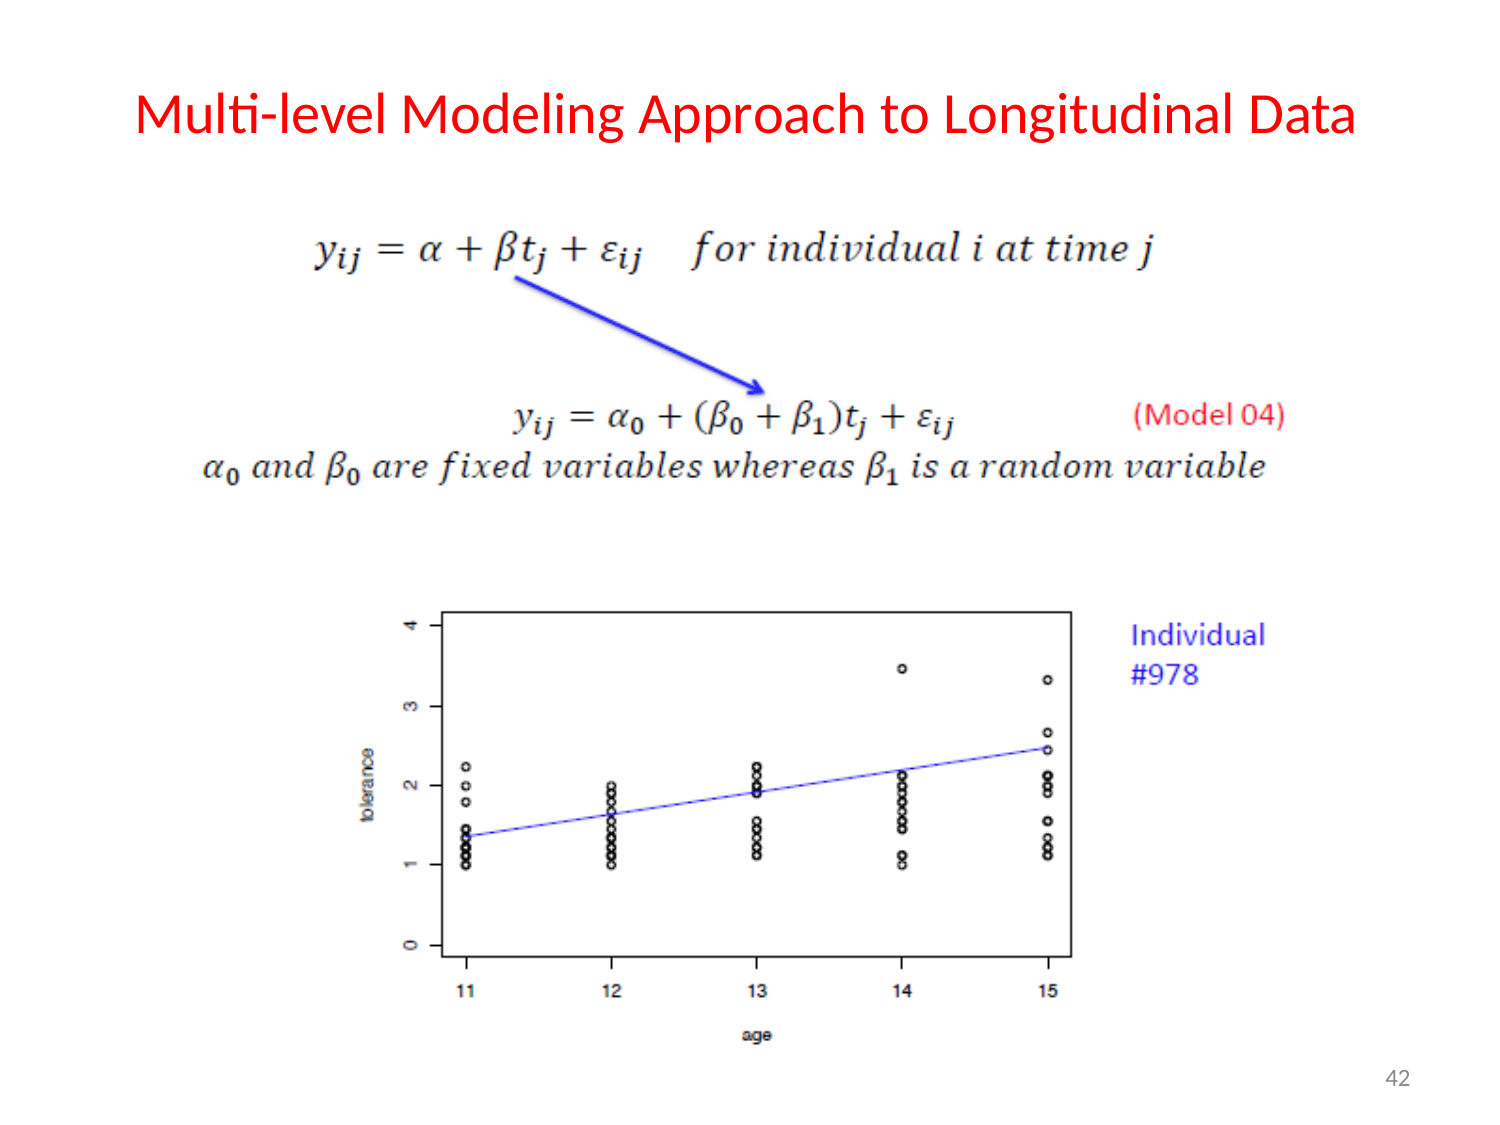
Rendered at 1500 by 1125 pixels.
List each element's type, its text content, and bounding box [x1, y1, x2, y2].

picture [176, 205, 1324, 1059]
slide_number 42 [1381, 1061, 1416, 1125]
title Multi-level Modeling Approach to Longitudinal Data [116, 40, 1384, 264]
